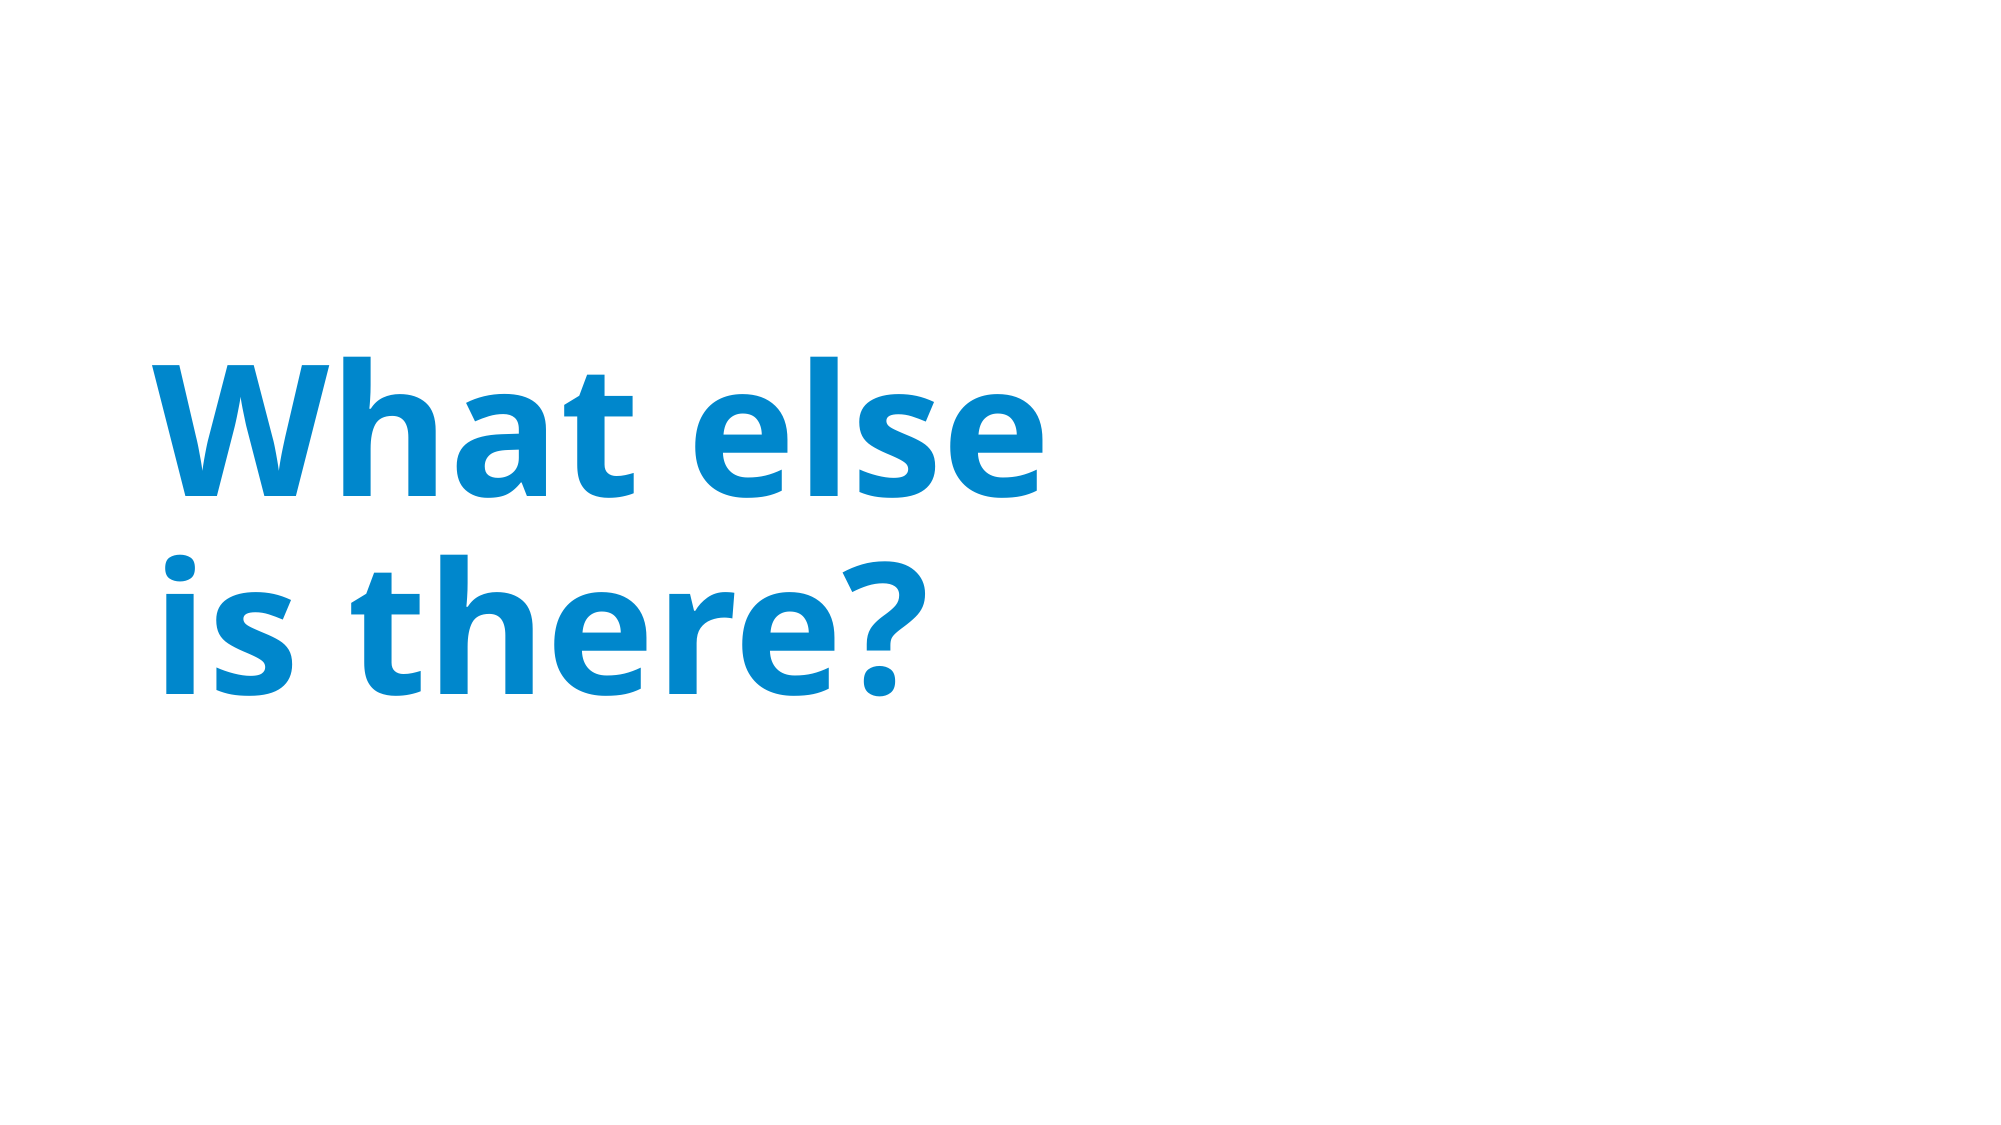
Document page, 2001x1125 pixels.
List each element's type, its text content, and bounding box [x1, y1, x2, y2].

list What else is there? [137, 59, 1863, 1014]
